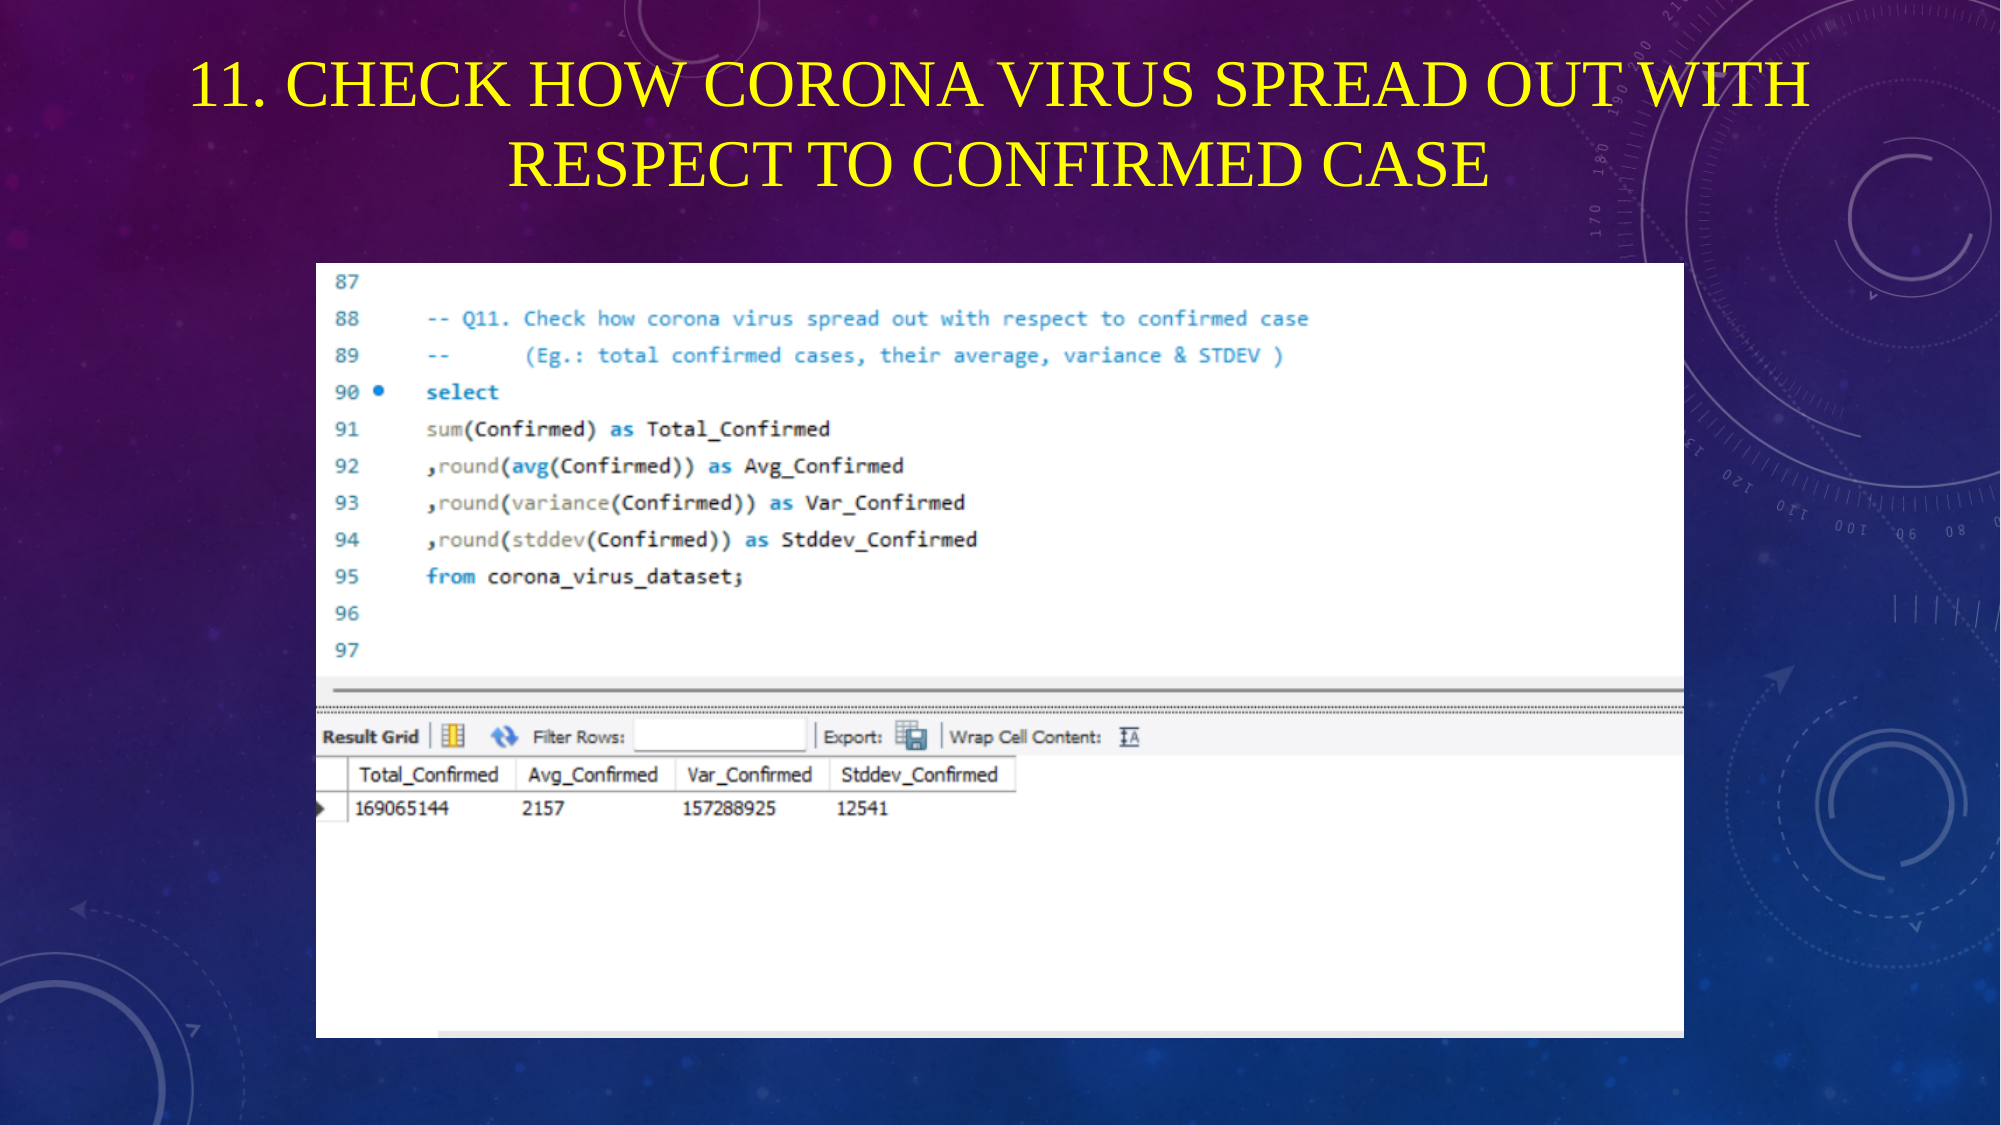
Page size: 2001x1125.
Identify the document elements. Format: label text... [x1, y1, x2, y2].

picture [0, 0, 2001, 1125]
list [315, 263, 1685, 1038]
title 11. Check how corona virus spread out with respect to confirmed case [169, 0, 1831, 239]
